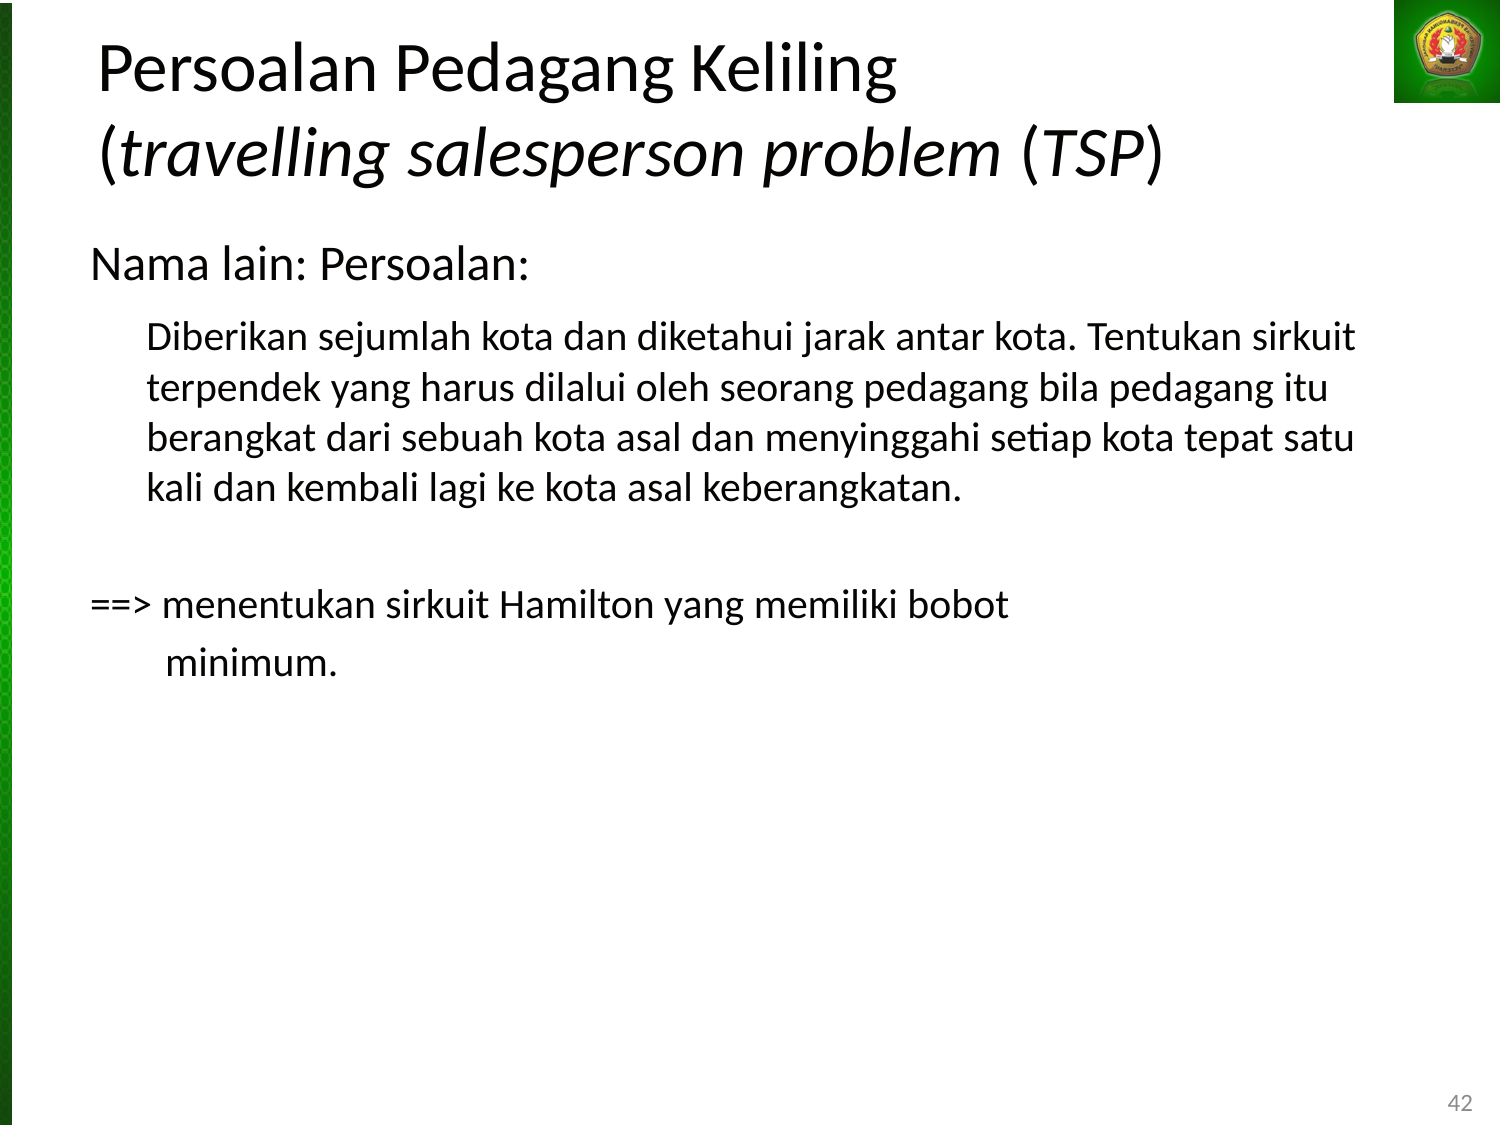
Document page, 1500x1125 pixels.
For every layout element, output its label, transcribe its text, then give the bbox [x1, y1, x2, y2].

picture [1394, 0, 1500, 103]
picture [0, 3, 12, 1125]
title Persoalan Pedagang Keliling (travelling salesperson problem (TSP) [82, 11, 1432, 200]
slide_number 42 [1148, 1078, 1489, 1125]
list Nama lain: Persoalan: Diberikan sejumlah kota dan diketahui jarak antar kota. Tentukan sirkuit terpendek yang harus dilalui oleh seorang pedagang bila pedagang itu berangkat dari sebuah kota asal dan menyinggahi setiap kota tepat satu kali dan kembali lagi ke kota asal keberangkatan. ==> menentukan sirkuit Hamilton yang memiliki bobot minimum. [75, 222, 1425, 1005]
